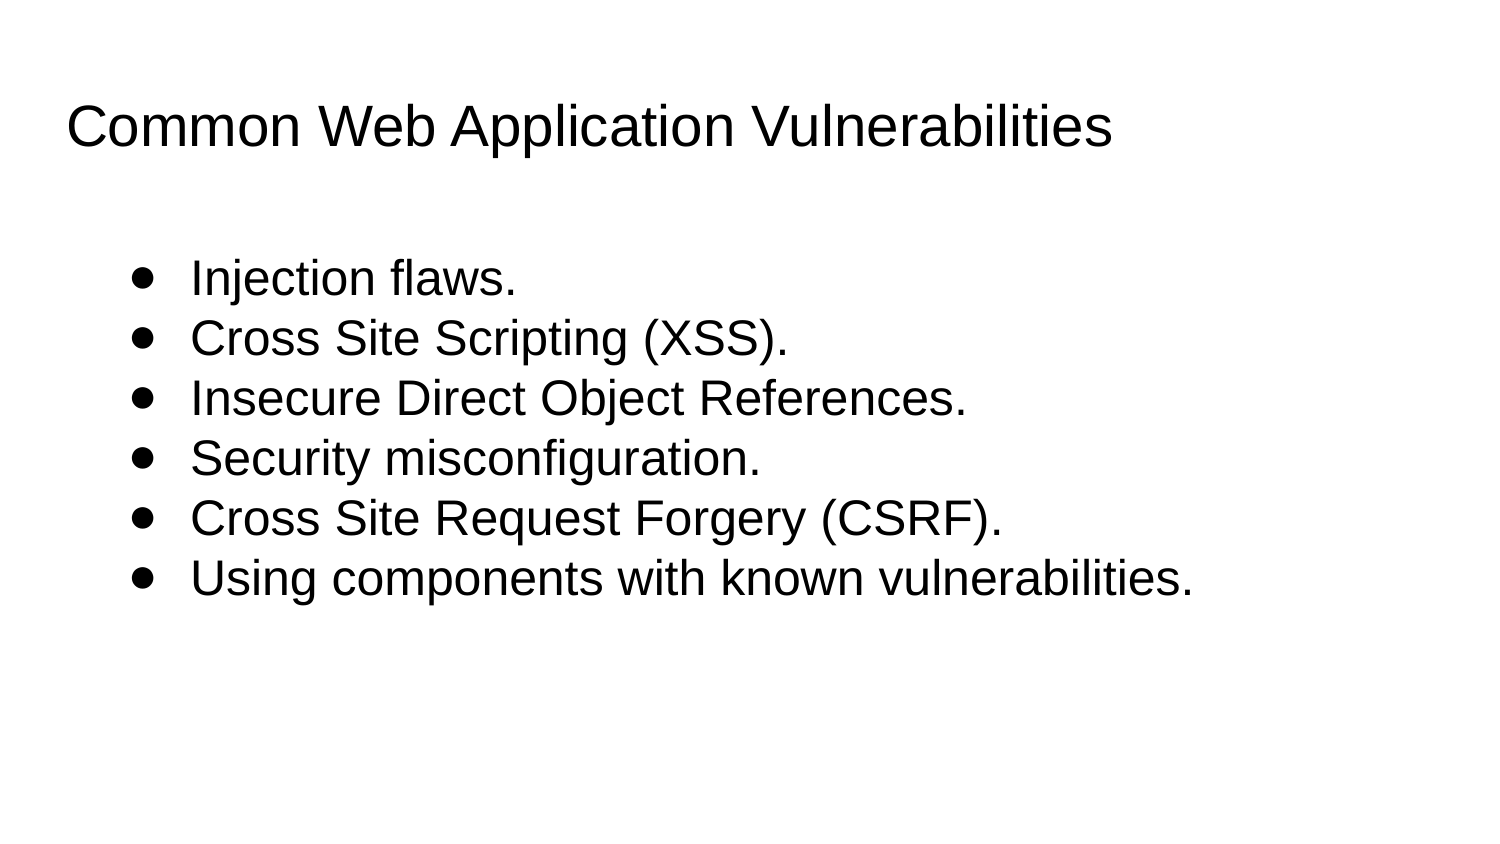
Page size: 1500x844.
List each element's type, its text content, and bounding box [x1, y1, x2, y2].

text_box Common Web Application Vulnerabilities [51, 72, 1449, 167]
text_box Injection flaws. Cross Site Scripting (XSS). Insecure Direct Object References. Security misconfiguration. Cross Site Request Forgery (CSRF). Using components with known vulnerabilities. [100, 230, 1322, 791]
